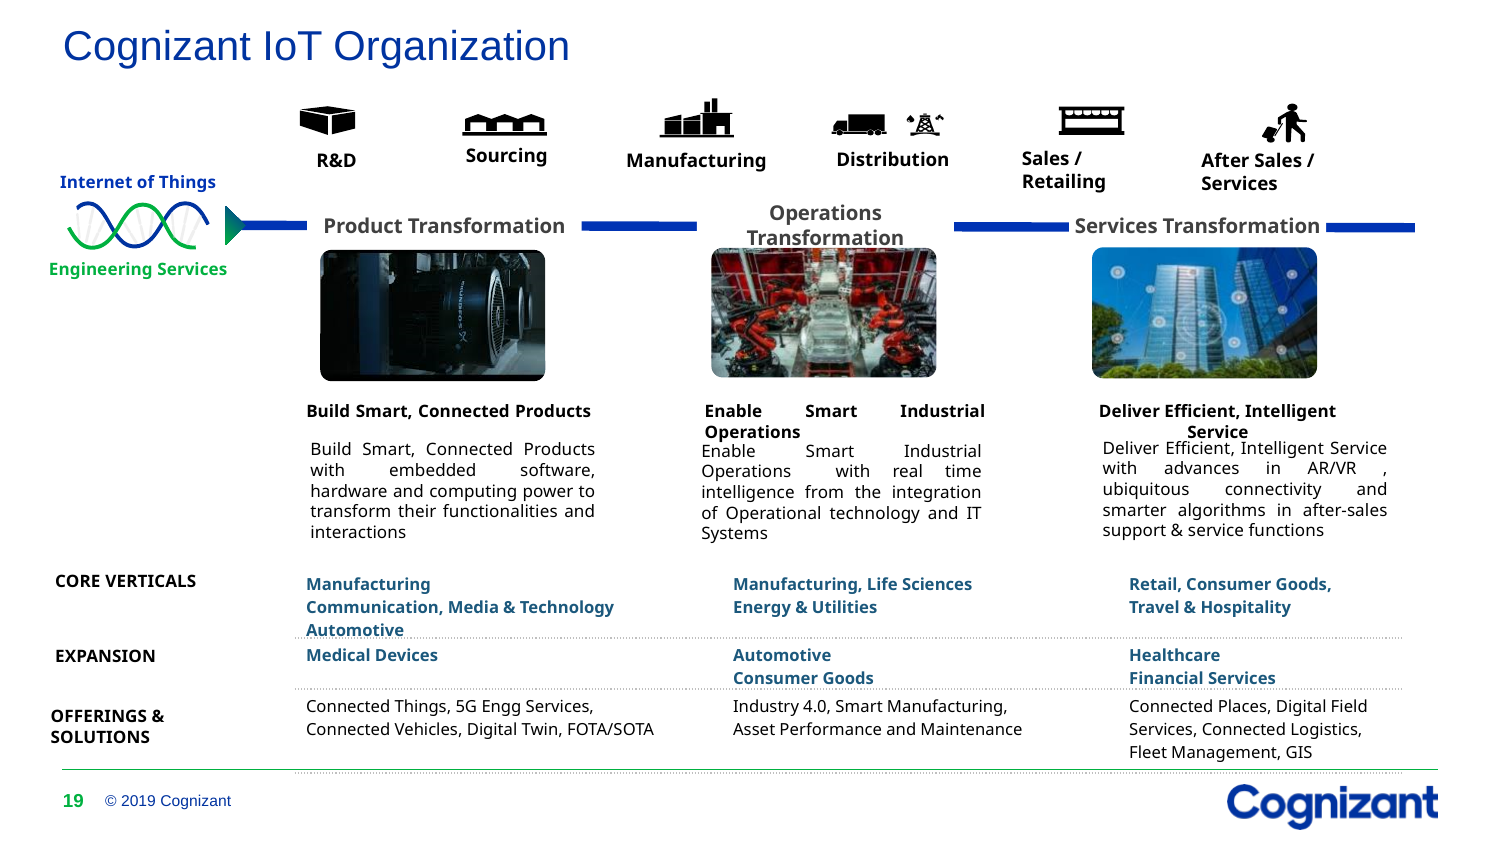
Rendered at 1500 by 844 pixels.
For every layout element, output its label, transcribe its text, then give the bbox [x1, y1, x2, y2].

slide_number 19 [63, 787, 101, 813]
text_box EXPANSION [55, 645, 231, 667]
footer © 2019 Cognizant [105, 787, 855, 813]
picture [1227, 784, 1438, 830]
picture [320, 249, 546, 382]
text_box CORE VERTICALS [55, 570, 231, 591]
title Cognizant IoT Organization [63, 24, 1439, 90]
table_cell Medical Devices [295, 638, 722, 689]
picture [711, 247, 937, 378]
table_cell Healthcare Financial Services [1118, 638, 1403, 689]
text_box Deliver Efficient, Intelligent Service [1060, 393, 1376, 449]
text_box Enable Smart Industrial Operations with real time intelligence from the integration of Operational technology and IT Systems [686, 432, 998, 551]
table_header Retail, Consumer Goods, Travel & Hospitality [1118, 567, 1403, 638]
table_cell Automotive Consumer Goods [722, 638, 1118, 689]
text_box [299, 98, 1405, 201]
text_box Product Transformation [307, 228, 582, 238]
text_box Build Smart, Connected Products [291, 393, 607, 449]
text_box Deliver Efficient, Intelligent Service with advances in AR/VR , ubiquitous connectivity and smarter algorithms in after-sales support & service functions [1088, 429, 1403, 548]
text_box Services Transformation [1069, 212, 1327, 225]
table_header Manufacturing, Life Sciences Energy & Utilities [722, 567, 1118, 638]
table_cell Connected Places, Digital Field Services, Connected Logistics, Fleet Management, GIS [1118, 689, 1403, 773]
text_box Services Transformation [1069, 228, 1327, 238]
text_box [17, 171, 259, 280]
text_box Enable Smart Industrial Operations [689, 393, 1001, 449]
table_header Manufacturing Communication, Media & Technology Automotive [295, 567, 722, 638]
table_cell Connected Things, 5G Engg Services, Connected Vehicles, Digital Twin, FOTA/SOTA [295, 689, 722, 773]
text_box Product Transformation [307, 212, 582, 225]
text_box Operations Transformation [696, 228, 954, 250]
table_cell Industry 4.0, Smart Manufacturing, Asset Performance and Maintenance [722, 689, 1118, 773]
picture [1092, 247, 1318, 379]
text_box Operations Transformation [696, 201, 954, 225]
text_box Build Smart, Connected Products with embedded software, hardware and computing power to transform their functionalities and interactions [295, 431, 611, 549]
text_box OFFERINGS & SOLUTIONS [50, 705, 226, 747]
